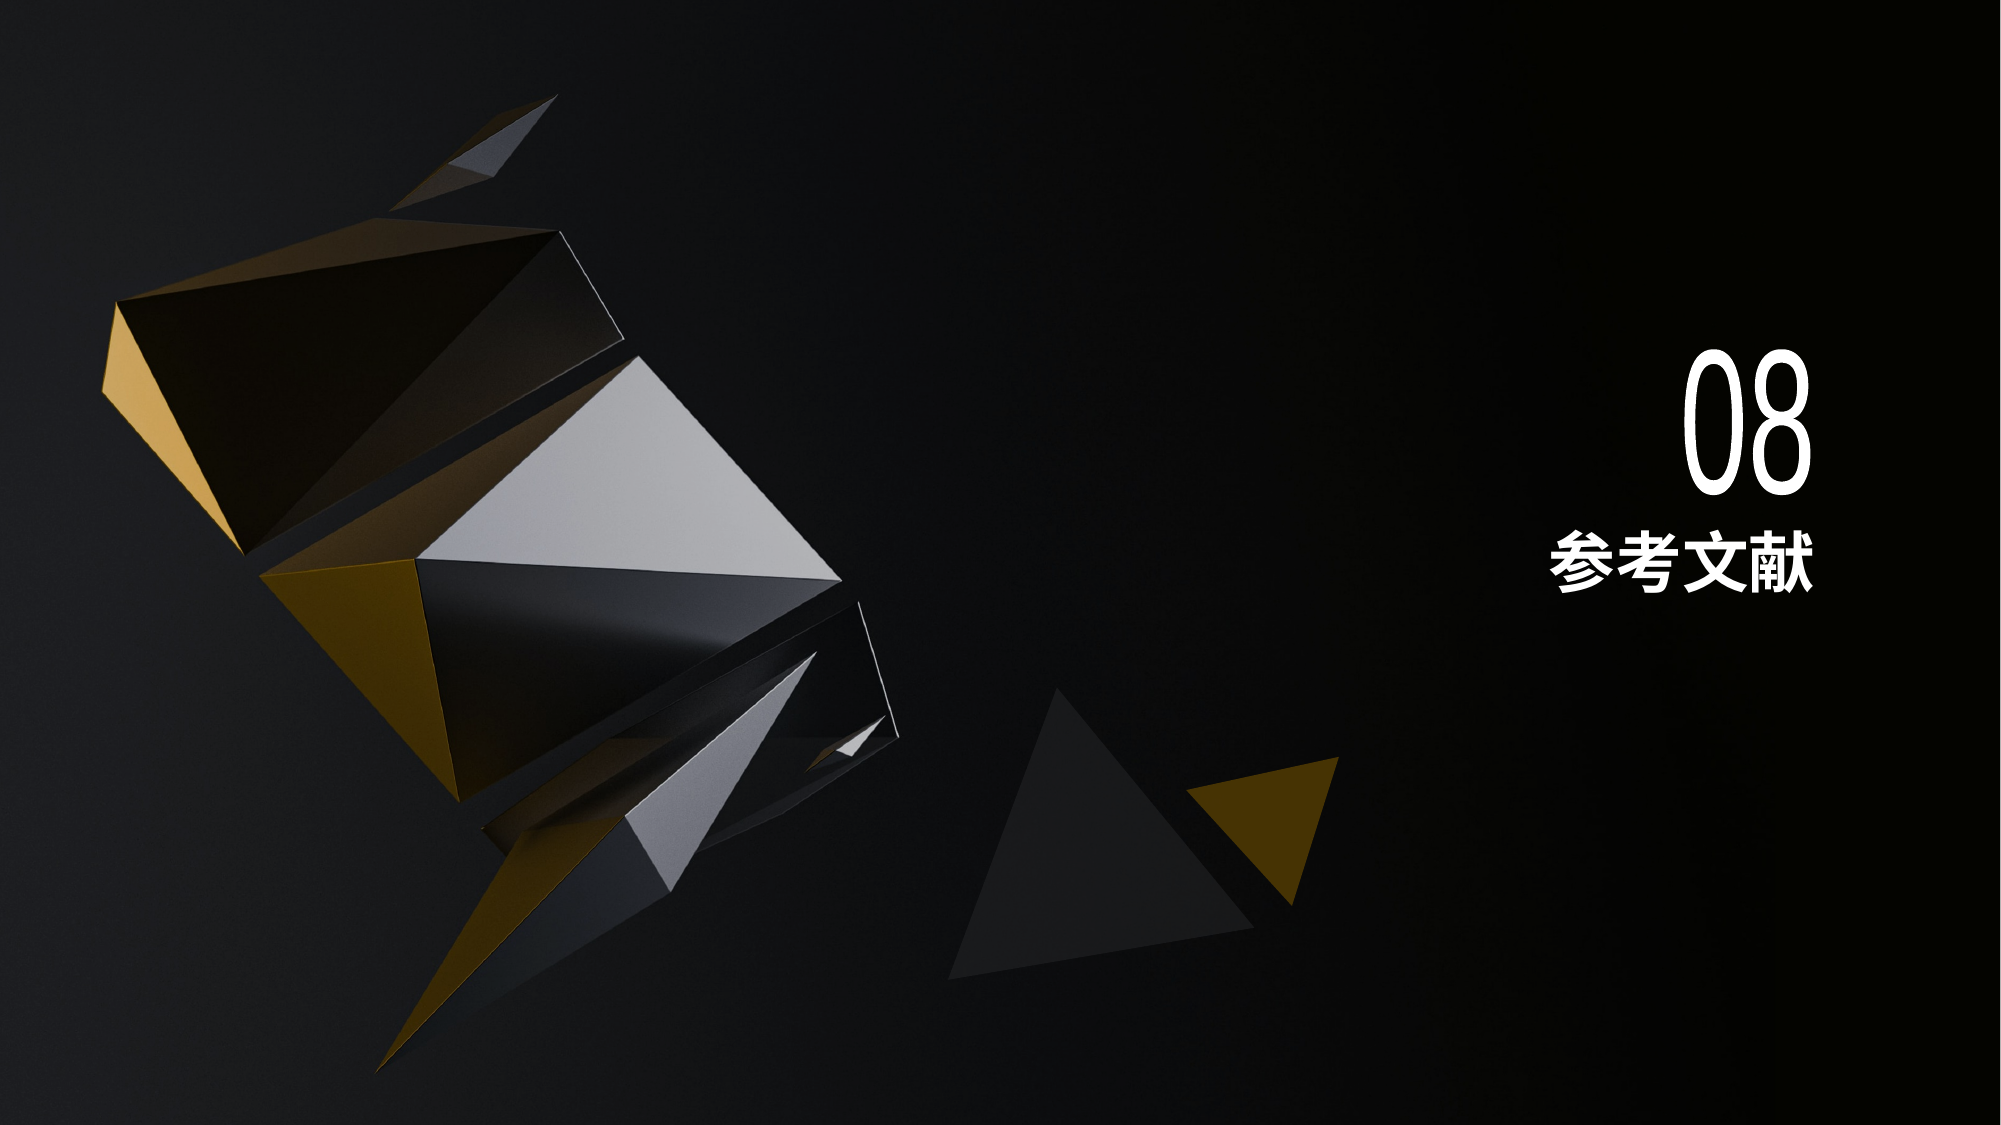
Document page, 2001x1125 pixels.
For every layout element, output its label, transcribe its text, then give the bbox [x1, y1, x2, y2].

title 参考文献 [919, 423, 1831, 610]
picture [0, 0, 2001, 1125]
